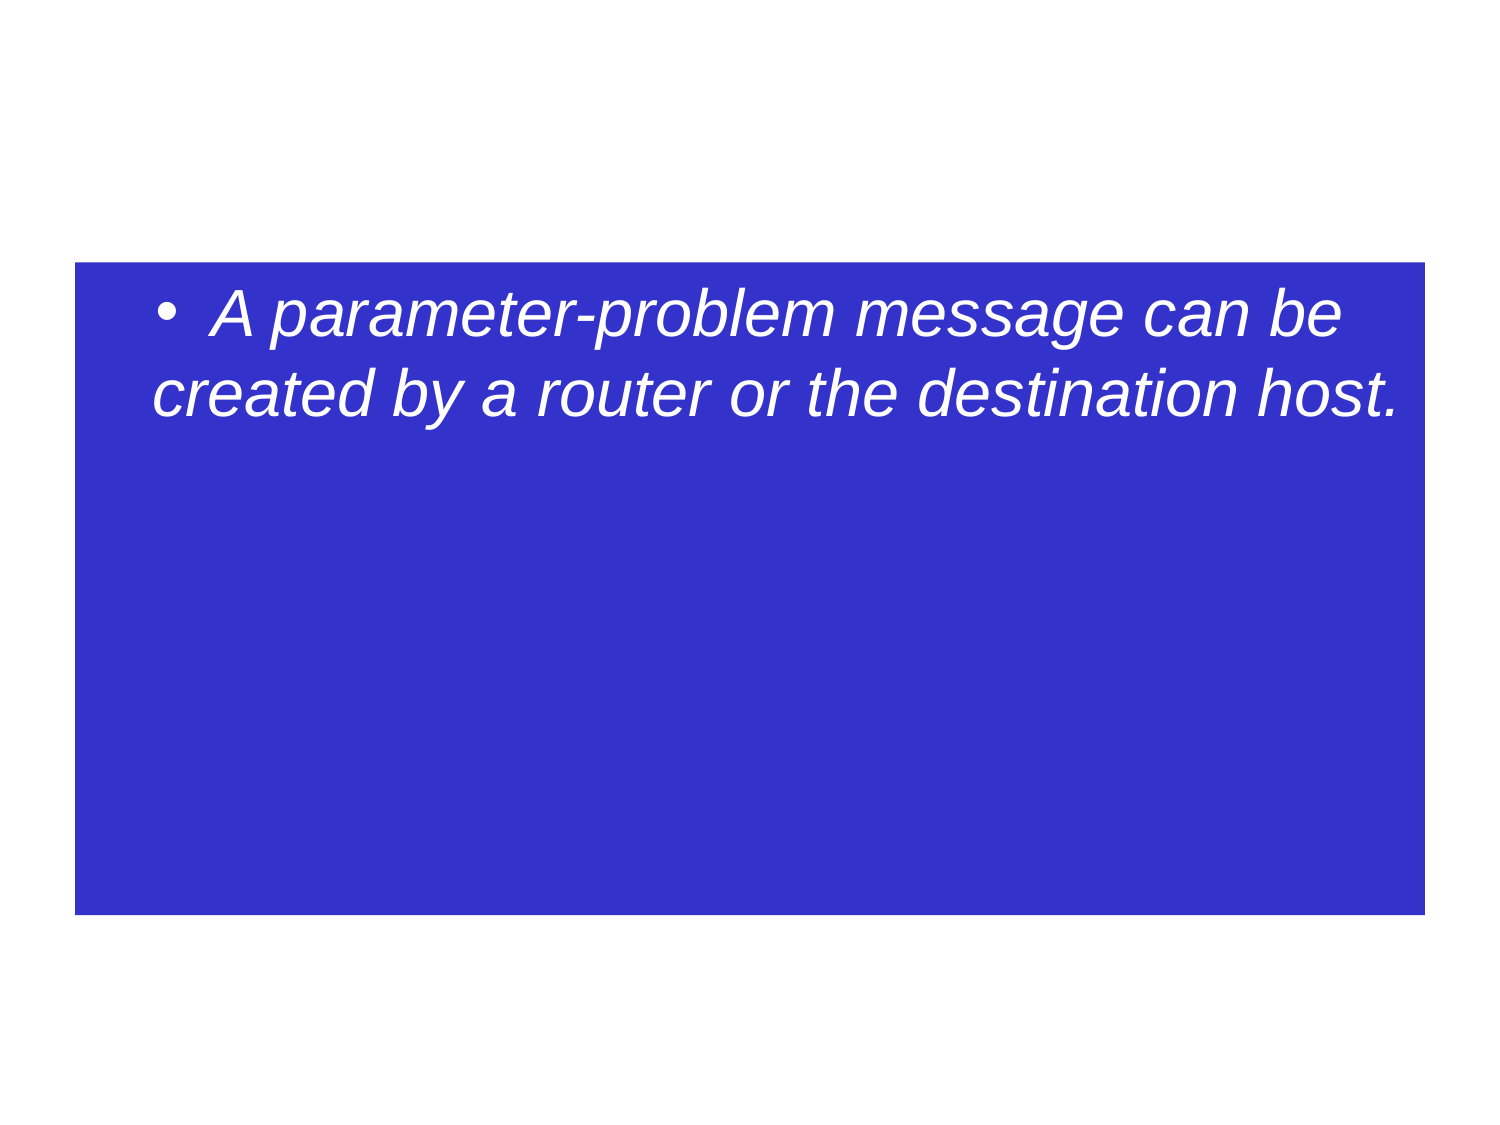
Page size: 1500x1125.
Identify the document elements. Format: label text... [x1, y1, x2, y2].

list A parameter-problem message can be created by a router or the destination host. [75, 262, 1425, 916]
